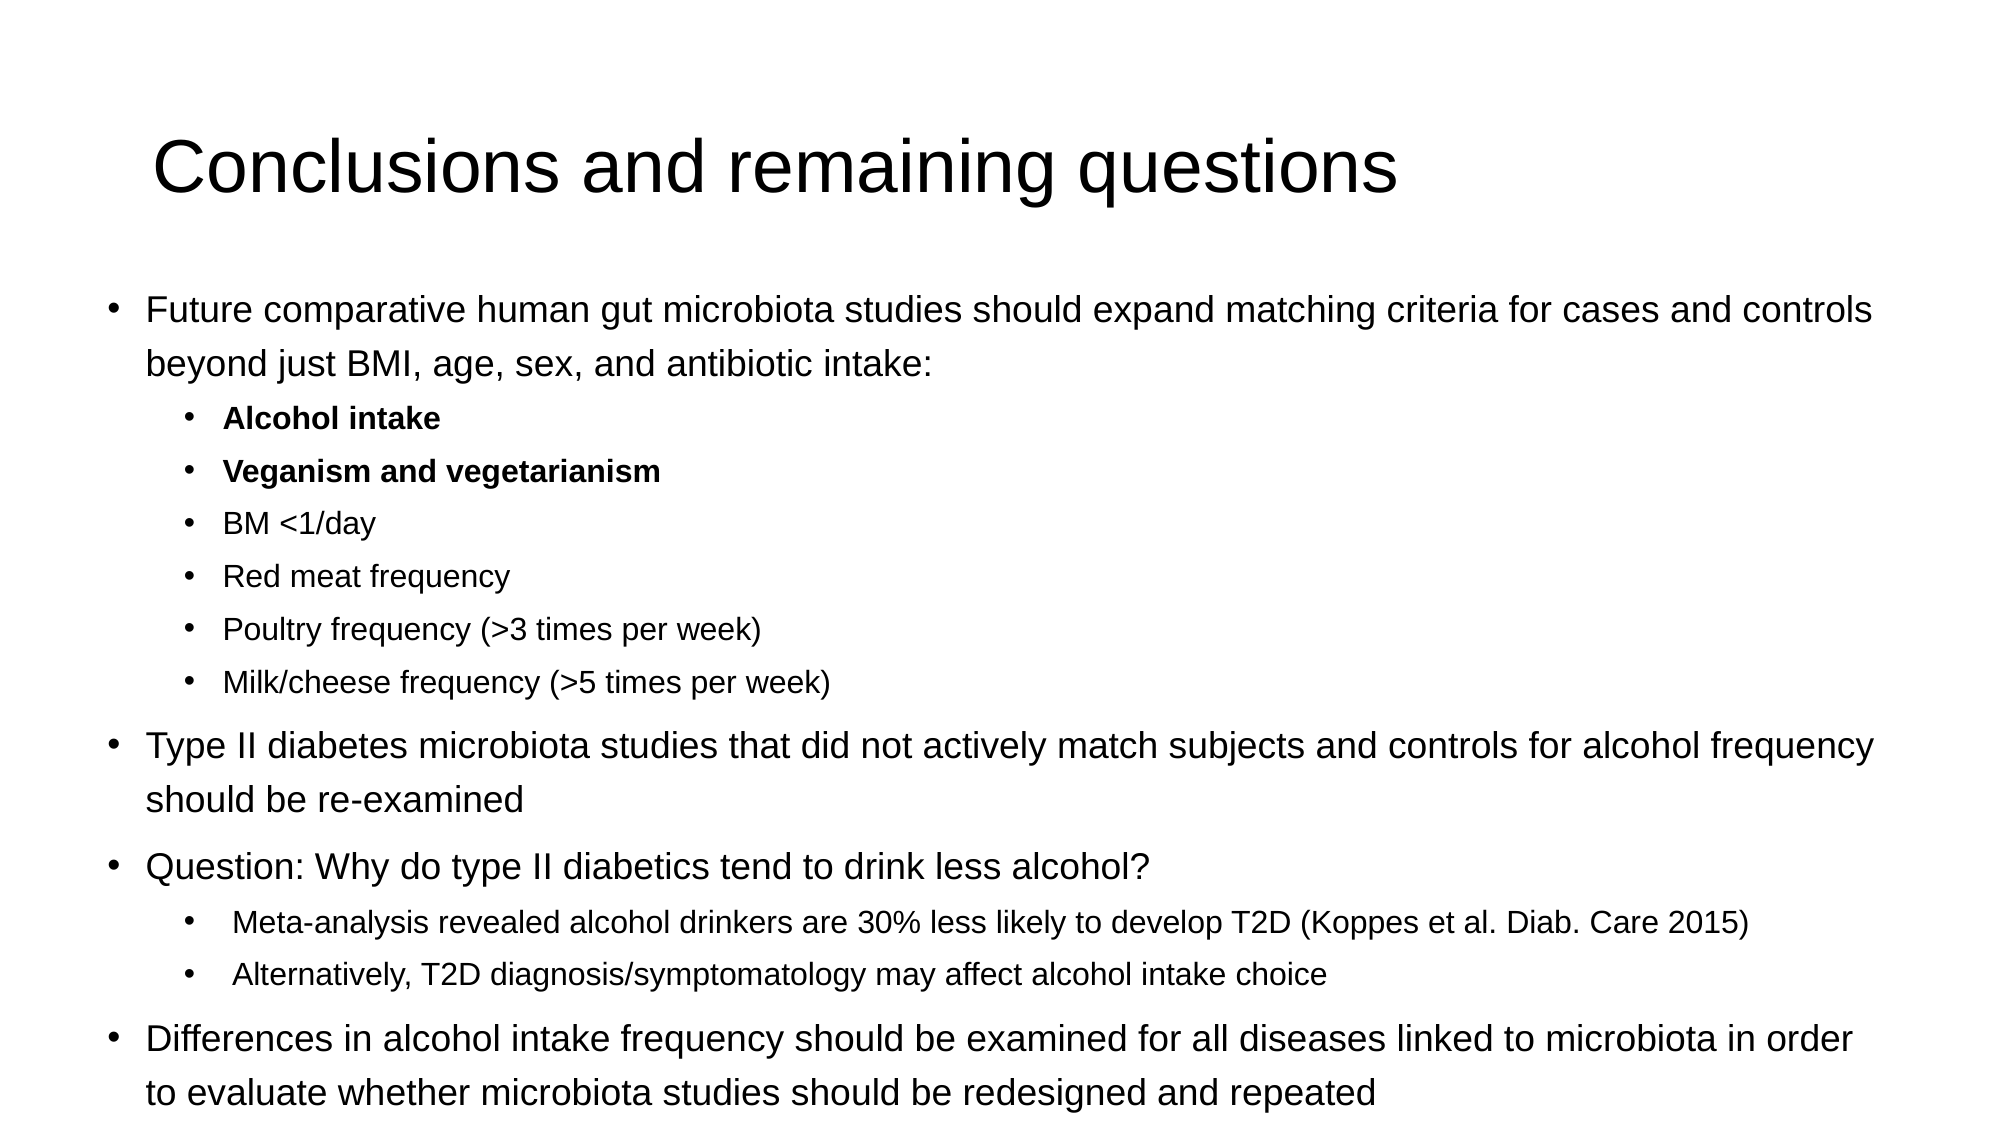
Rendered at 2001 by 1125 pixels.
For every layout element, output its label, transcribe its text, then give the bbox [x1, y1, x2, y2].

title Conclusions and remaining questions [137, 59, 1863, 268]
list Future comparative human gut microbiota studies should expand matching criteria for cases and controls beyond just BMI, age, sex, and antibiotic intake: Alcohol intake Veganism and vegetarianism BM <1/day Red meat frequency Poultry frequency (>3 times per week) Milk/cheese frequency (>5 times per week) Type II diabetes microbiota studies that did not actively match subjects and controls for alcohol frequency should be re-examined Question: Why do type II diabetics tend to drink less alcohol? Meta-analysis revealed alcohol drinkers are 30% less likely to develop T2D (Koppes et al. Diab. Care 2015) Alternatively, T2D diagnosis/symptomatology may affect alcohol intake choice Differences in alcohol intake frequency should be examined for all diseases linked to microbiota in order to evaluate whether microbiota studies should be redesigned and repeated [92, 268, 1908, 1125]
